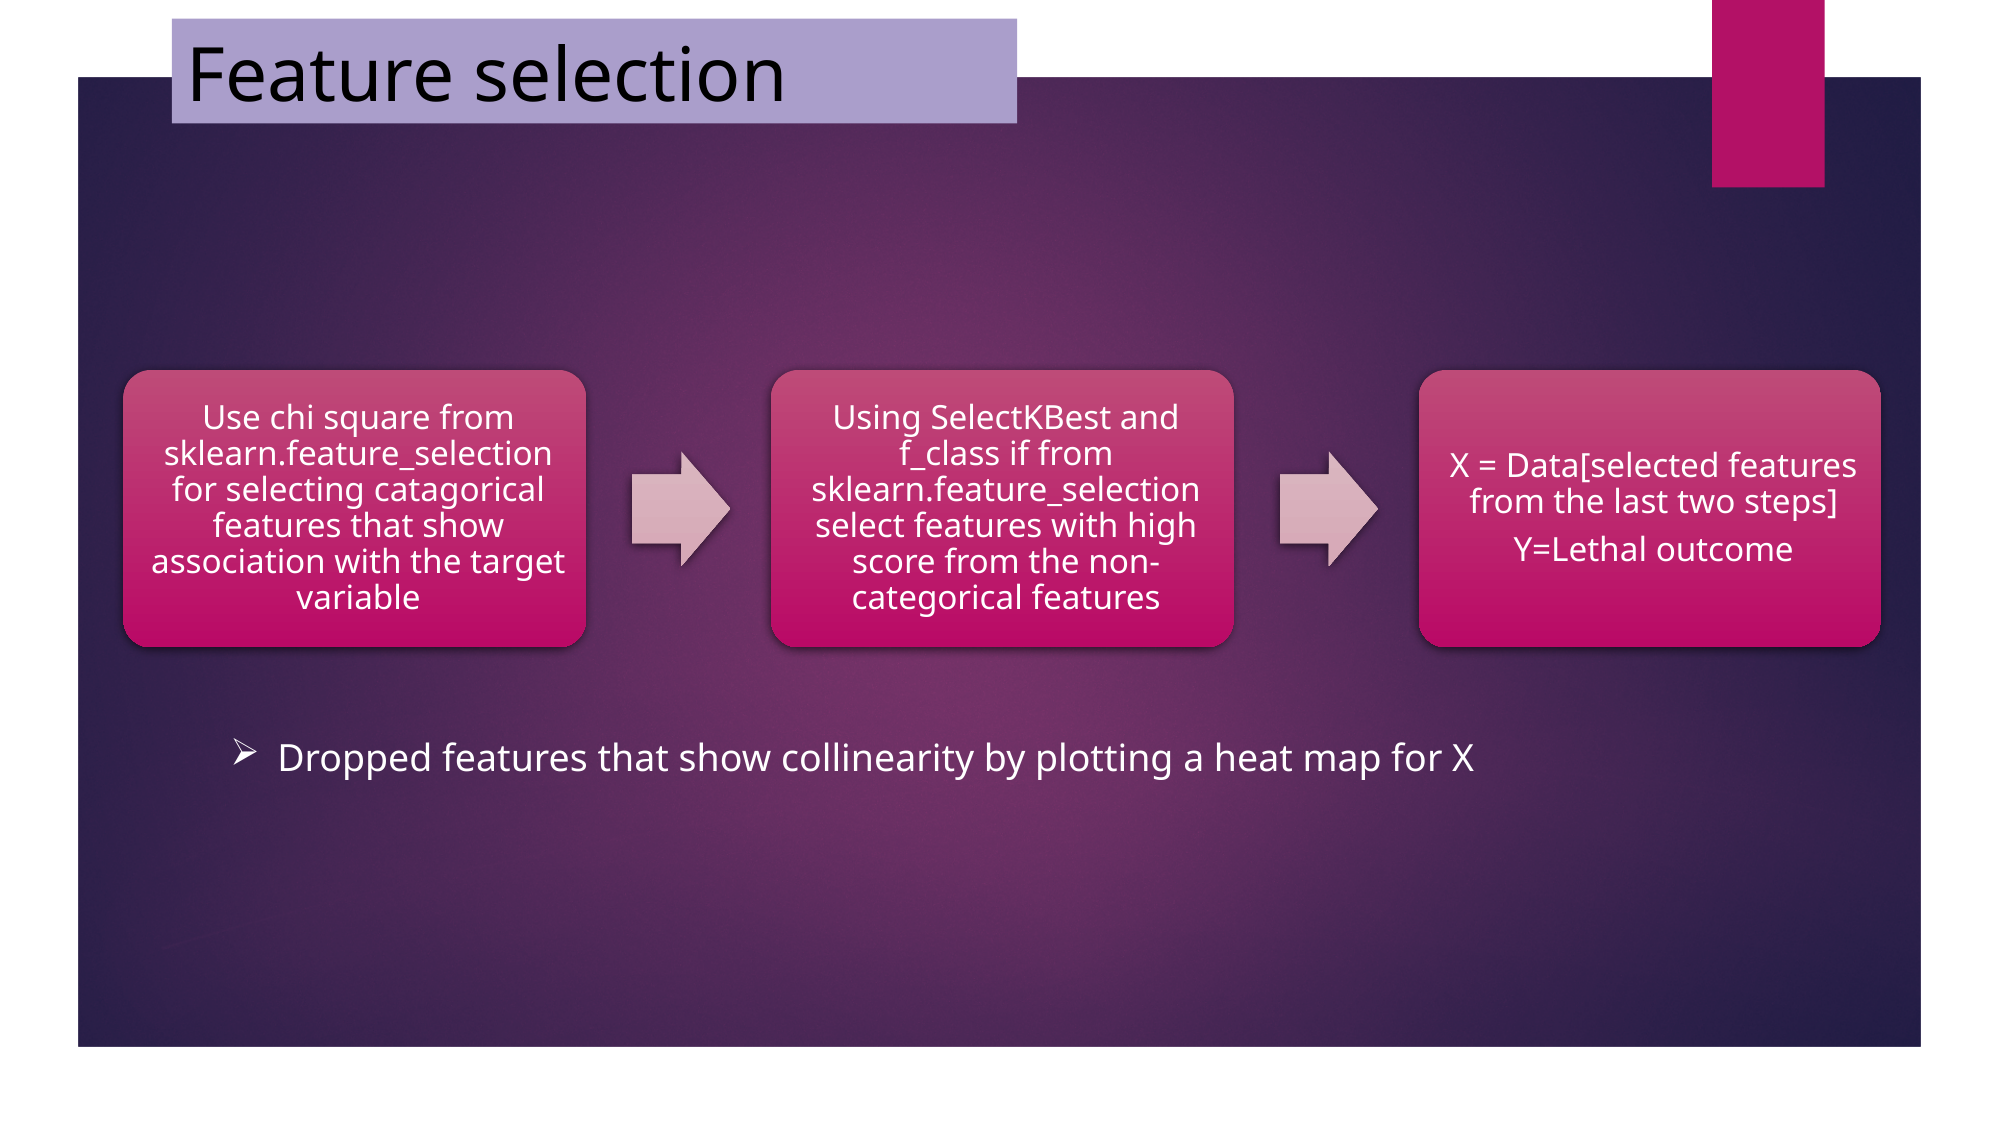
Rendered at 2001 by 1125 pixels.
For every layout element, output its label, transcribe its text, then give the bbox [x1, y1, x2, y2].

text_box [121, 124, 1883, 893]
text_box Feature selection [171, 18, 1018, 124]
